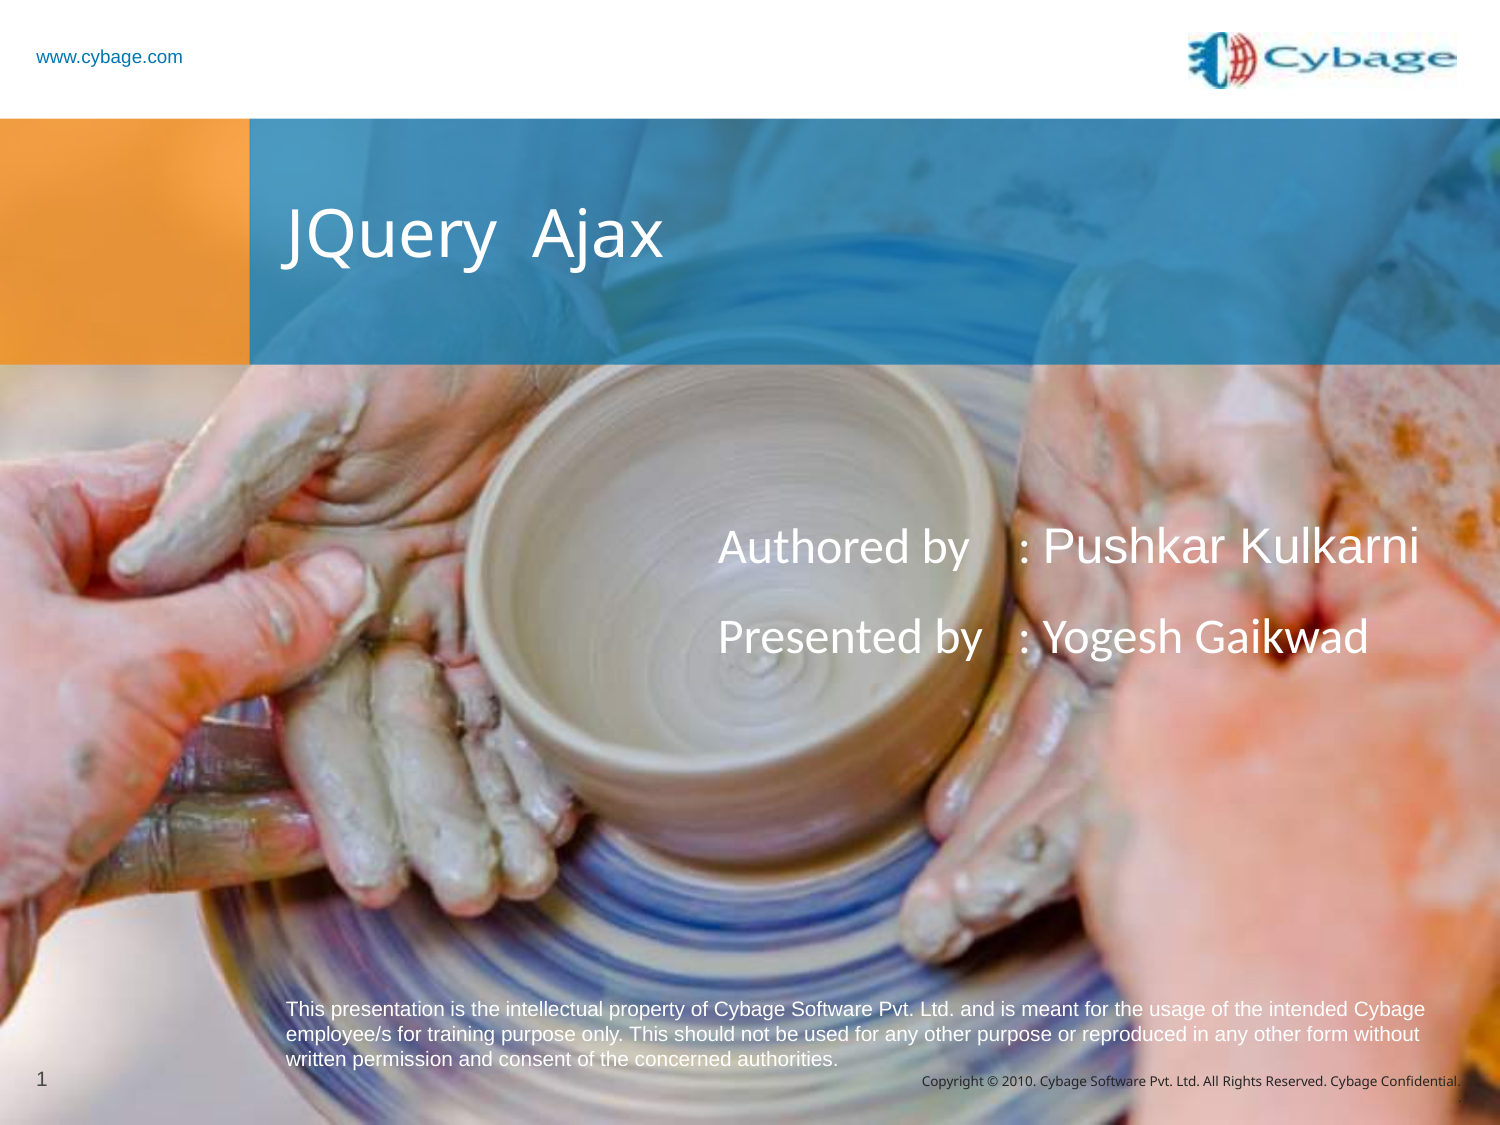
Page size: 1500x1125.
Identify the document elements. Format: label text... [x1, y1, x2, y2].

slide_number 1 [21, 1048, 102, 1109]
title JQuery Ajax [271, 183, 1463, 276]
text_box Authored by : Pushkar Kulkarni Presented by : Yogesh Gaikwad [703, 476, 1461, 672]
picture [0, 119, 1500, 1125]
picture [1188, 32, 1457, 89]
